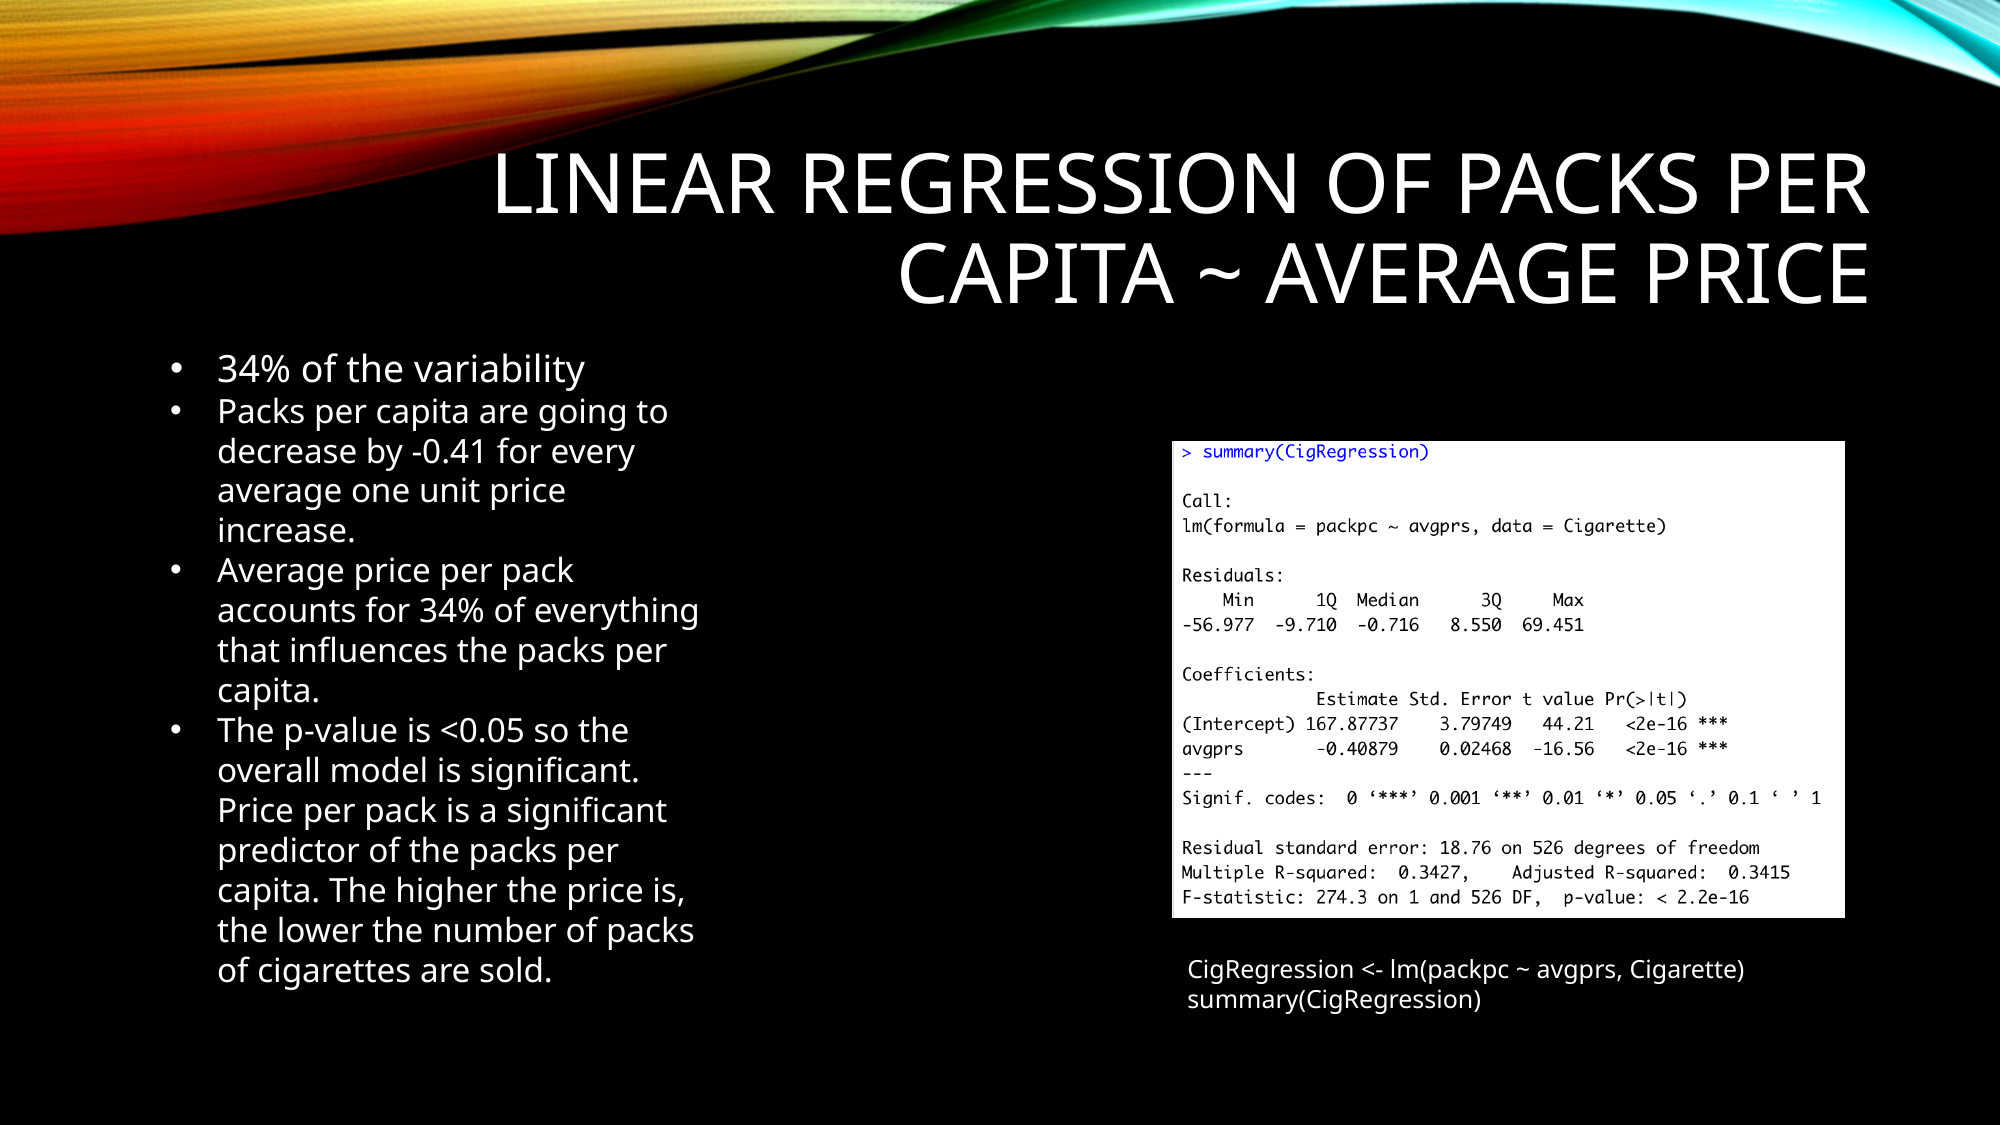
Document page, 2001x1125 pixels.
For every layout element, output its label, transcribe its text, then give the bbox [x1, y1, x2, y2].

text_box CigRegression <- lm(packpc ~ avgprs, Cigarette) summary(CigRegression) [1172, 946, 2000, 1022]
text_box 34% of the variability Packs per capita are going to decrease by -0.41 for every average one unit price increase. Average price per pack accounts for 34% of everything that influences the packs per capita. The p-value is <0.05 so the overall model is significant. Price per pack is a significant predictor of the packs per capita. The higher the price is, the lower the number of packs of cigarettes are sold. [155, 337, 720, 996]
title Linear regression of packs per capita ~ average price [474, 125, 1888, 338]
picture [0, 0, 2000, 237]
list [1172, 441, 1845, 919]
